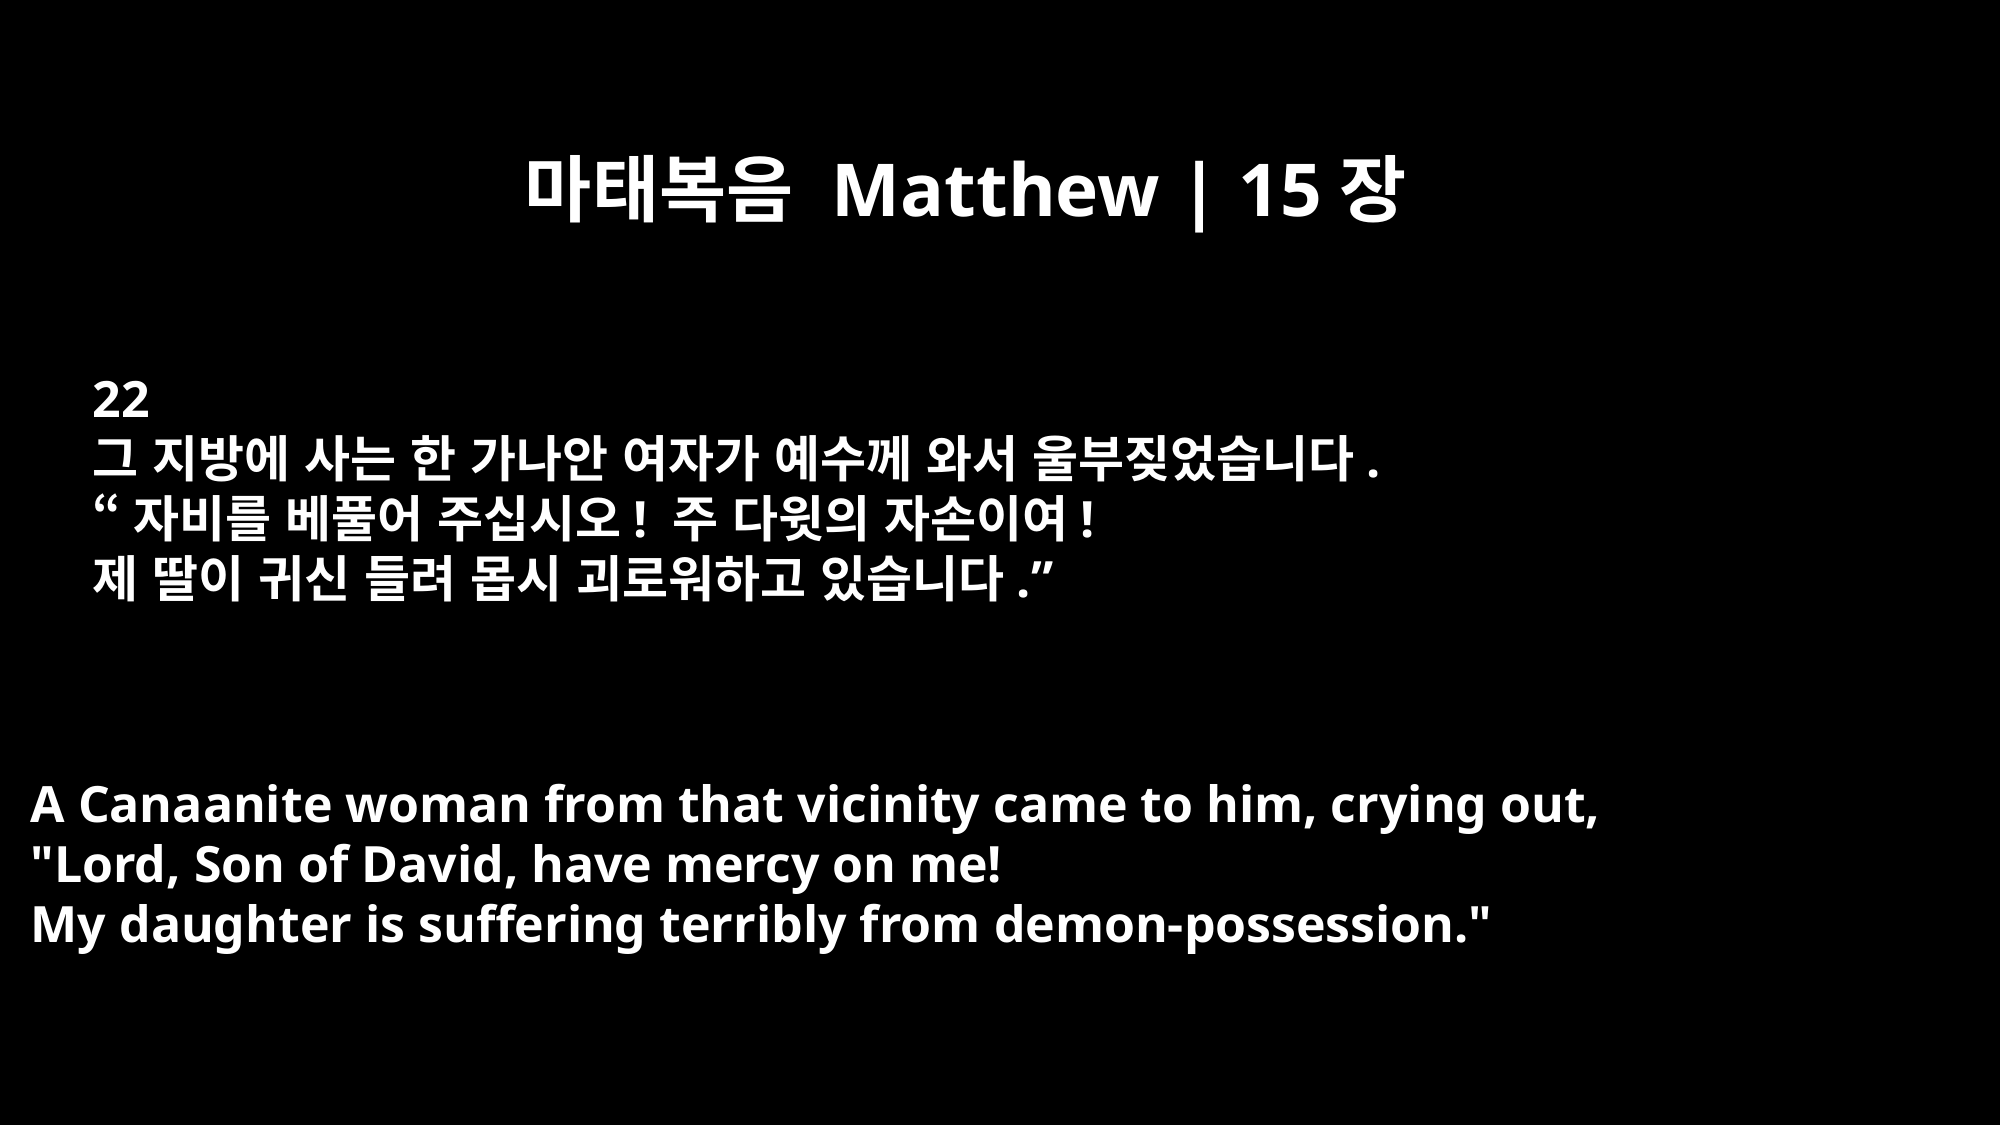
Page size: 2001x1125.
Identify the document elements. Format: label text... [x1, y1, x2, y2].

text_box A Canaanite woman from that vicinity came to him, crying out, "Lord, Son of David, have mercy on me! My daughter is suffering terribly from demon-possession." [15, 764, 1616, 960]
text_box 마태복음 Matthew | 15장 [510, 136, 1422, 239]
text_box 22 그 지방에 사는 한 가나안 여자가 예수께 와서 울부짖었습니다. “자비를 베풀어 주십시오! 주 다윗의 자손이여! 제 딸이 귀신 들려 몹시 괴로워하고 있습니다.” [78, 359, 1397, 615]
